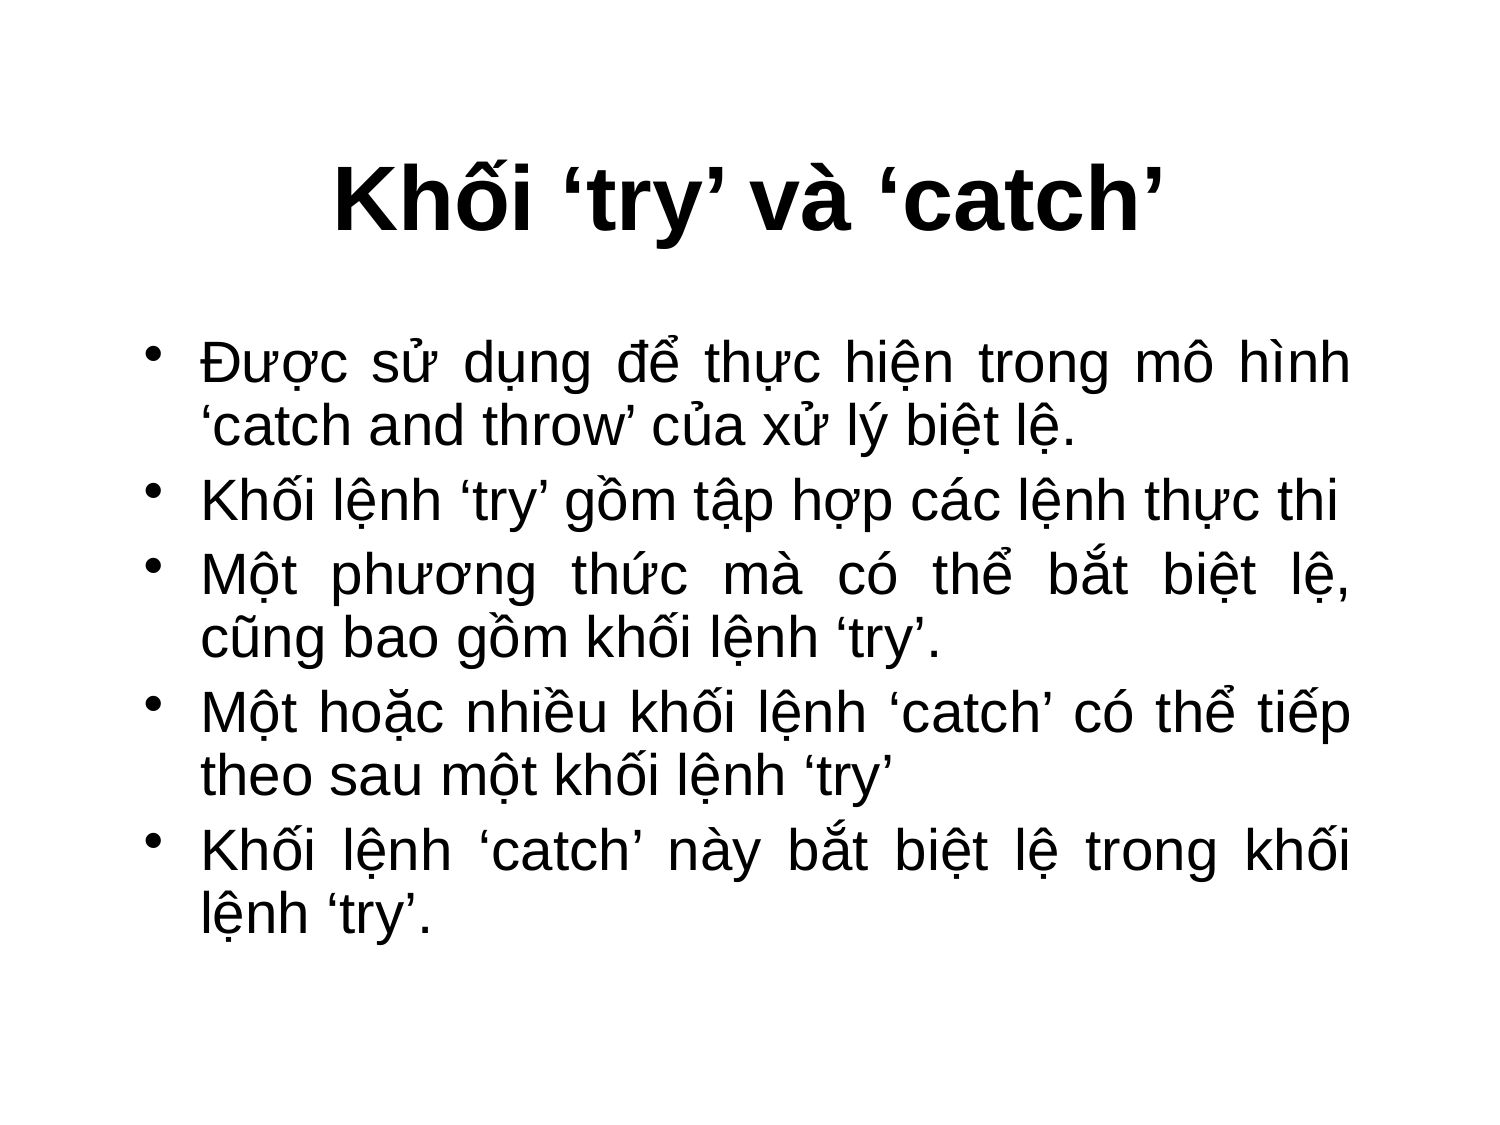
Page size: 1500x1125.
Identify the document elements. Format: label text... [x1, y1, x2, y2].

list Được sử dụng để thực hiện trong mô hình ‘catch and throw’ của xử lý biệt lệ. Khối lệnh ‘try’ gồm tập hợp các lệnh thực thi Một phương thức mà có thể bắt biệt lệ, cũng bao gồm khối lệnh ‘try’. Một hoặc nhiều khối lệnh ‘catch’ có thể tiếp theo sau một khối lệnh ‘try’ Khối lệnh ‘catch’ này bắt biệt lệ trong khối lệnh ‘try’. [128, 324, 1369, 1000]
title Khối ‘try’ và ‘catch’ [112, 99, 1388, 288]
